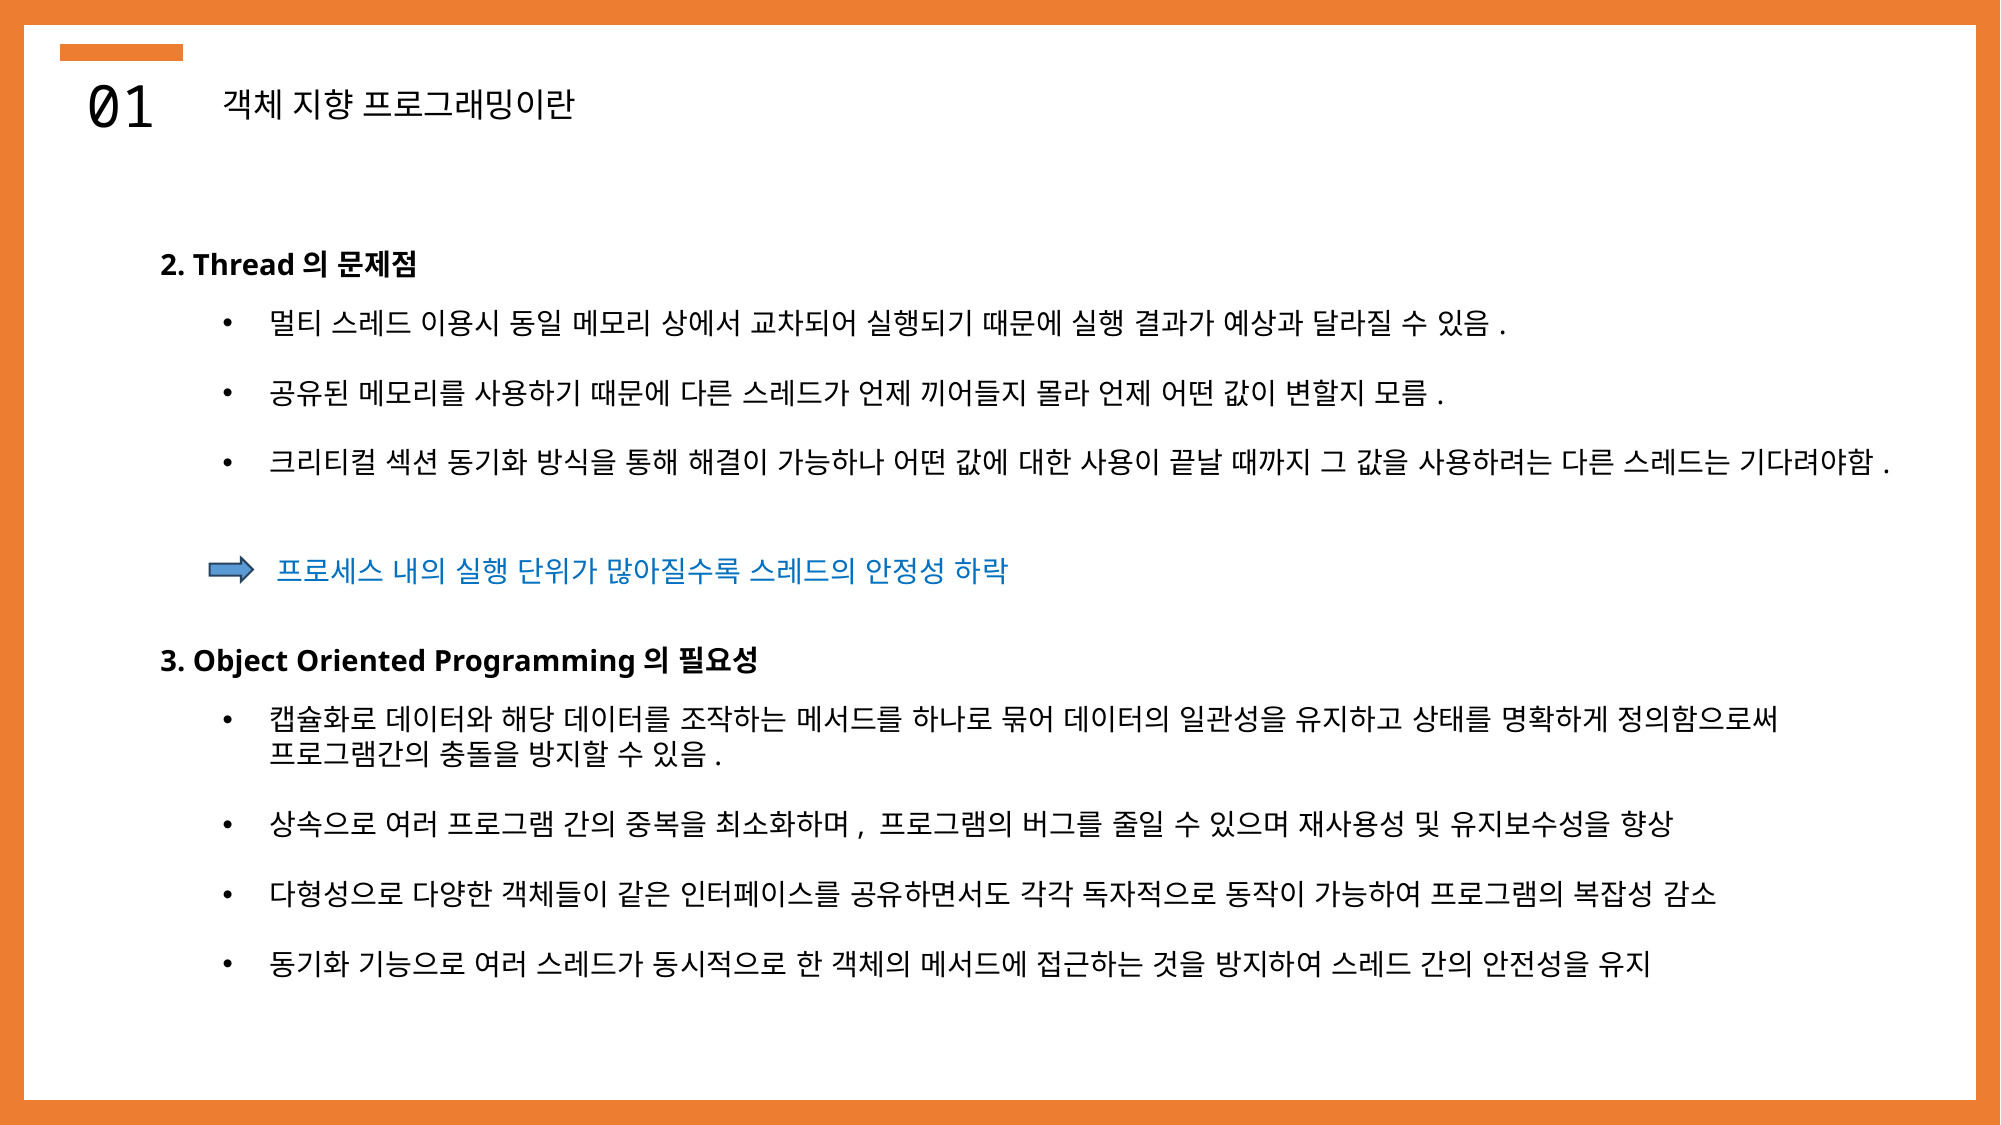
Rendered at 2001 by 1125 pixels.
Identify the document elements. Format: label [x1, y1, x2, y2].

text_box [24, 25, 1976, 1100]
text_box [145, 238, 1905, 525]
text_box [0, 0, 2000, 1125]
text_box [209, 546, 1905, 597]
text_box [0, 45, 618, 244]
text_box [145, 635, 1905, 993]
